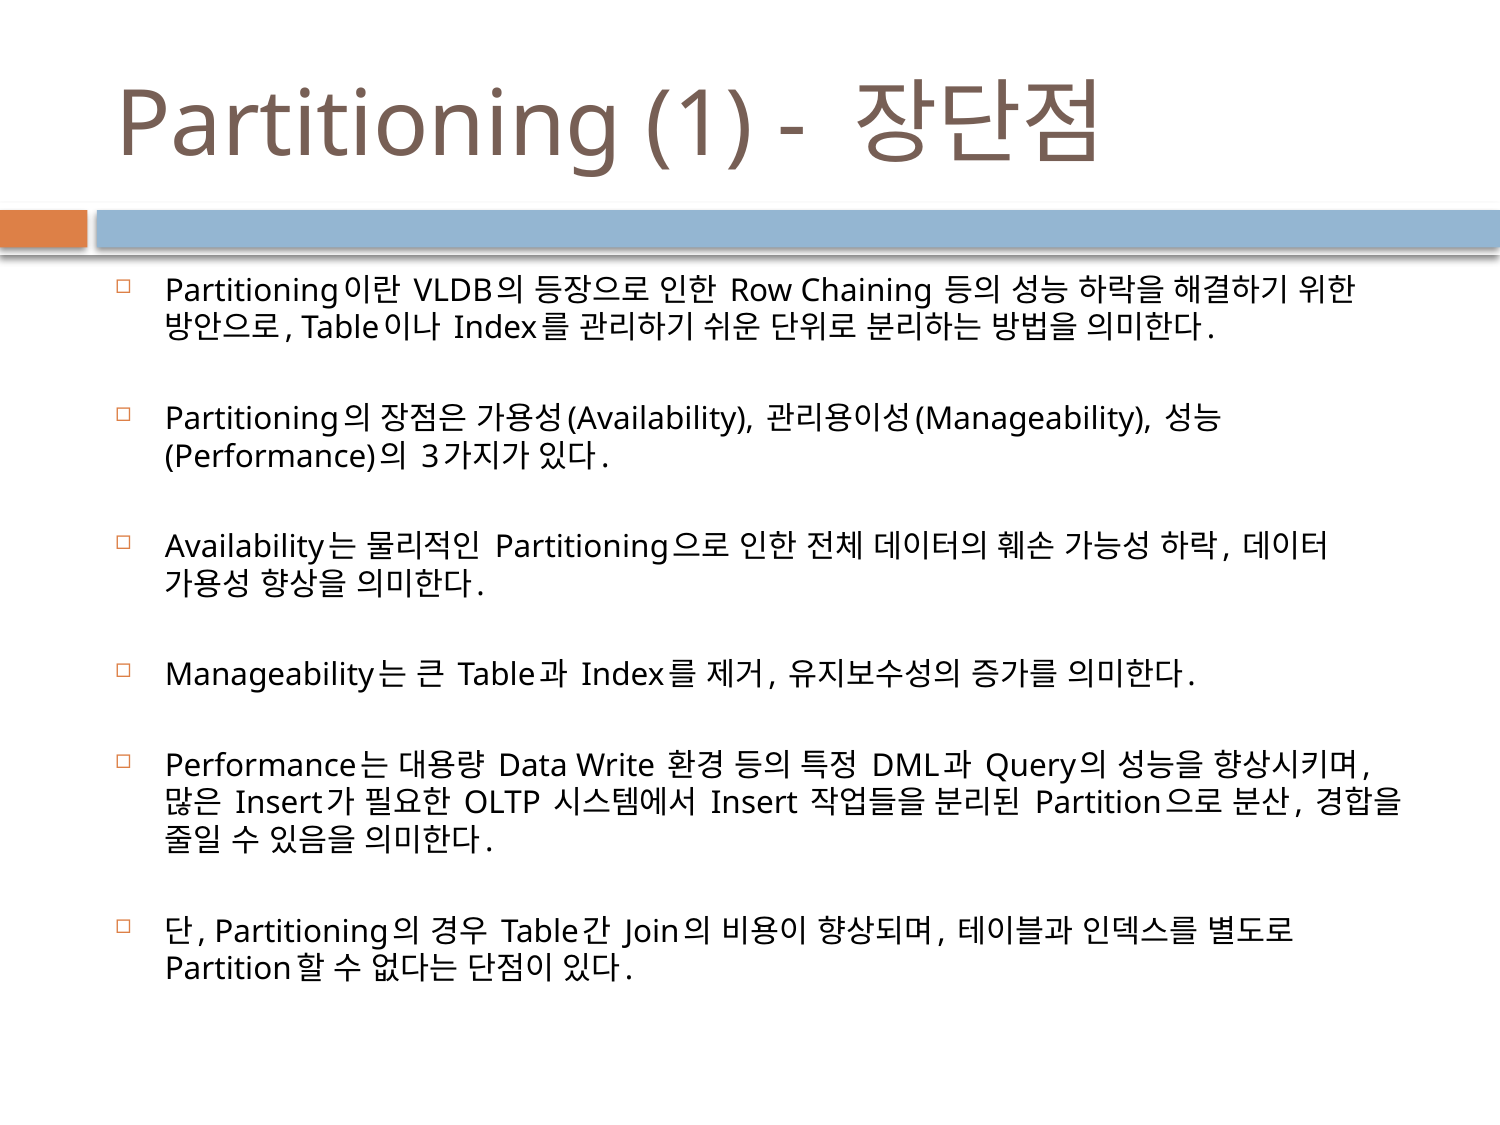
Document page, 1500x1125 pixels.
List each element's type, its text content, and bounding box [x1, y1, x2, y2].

list Partitioning이란 VLDB의 등장으로 인한 Row Chaining 등의 성능 하락을 해결하기 위한 방안으로, Table이나 Index를 관리하기 쉬운 단위로 분리하는 방법을 의미한다. Partitioning의 장점은 가용성(Availability), 관리용이성(Manageability), 성능(Performance)의 3가지가 있다. Availability는 물리적인 Partitioning으로 인한 전체 데이터의 훼손 가능성 하락, 데이터 가용성 향상을 의미한다. Manageability는 큰 Table과 Index를 제거, 유지보수성의 증가를 의미한다. Performance는 대용량 Data Write 환경 등의 특정 DML과 Query의 성능을 향상시키며, 많은 Insert가 필요한 OLTP 시스템에서 Insert 작업들을 분리된 Partition으로 분산, 경합을 줄일 수 있음을 의미한다. 단, Partitioning의 경우 Table간 Join의 비용이 향상되며, 테이블과 인덱스를 별도로 Partition할 수 없다는 단점이 있다. [100, 262, 1438, 1000]
title Partitioning (1) - 장단점 [100, 37, 1438, 200]
